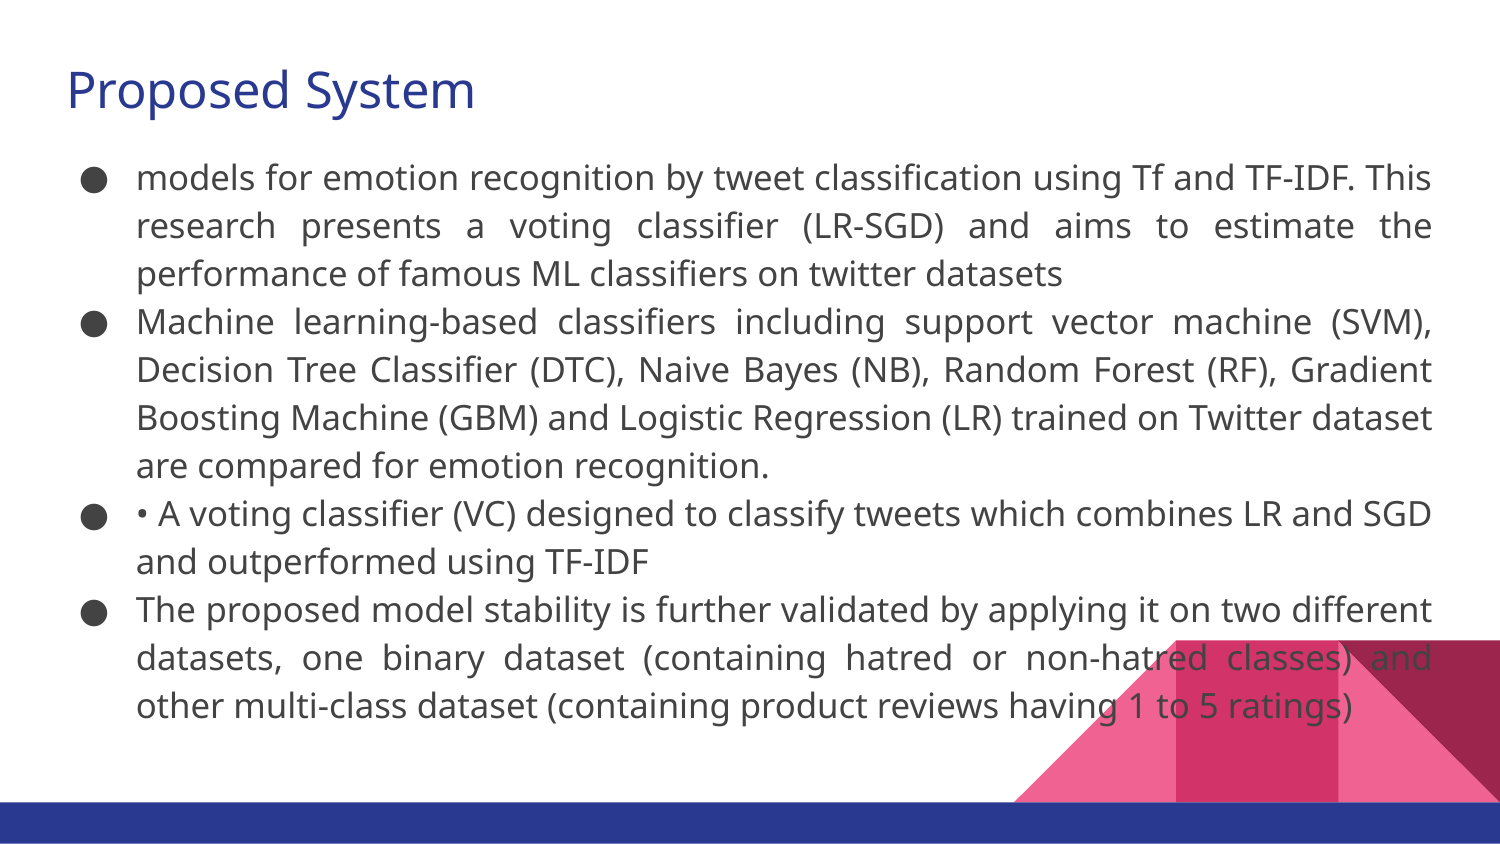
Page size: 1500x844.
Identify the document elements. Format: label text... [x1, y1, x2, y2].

title Proposed System [51, 42, 1449, 134]
list models for emotion recognition by tweet classification using Tf and TF-IDF. This research presents a voting classifier (LR-SGD) and aims to estimate the performance of famous ML classifiers on twitter datasets Machine learning-based classifiers including support vector machine (SVM), Decision Tree Classifier (DTC), Naive Bayes (NB), Random Forest (RF), Gradient Boosting Machine (GBM) and Logistic Regression (LR) trained on Twitter dataset are compared for emotion recognition. • A voting classifier (VC) designed to classify tweets which combines LR and SGD and outperformed using TF-IDF The proposed model stability is further validated by applying it on two different datasets, one binary dataset (containing hatred or non-hatred classes) and other multi-class dataset (containing product reviews having 1 to 5 ratings) [51, 134, 1449, 791]
